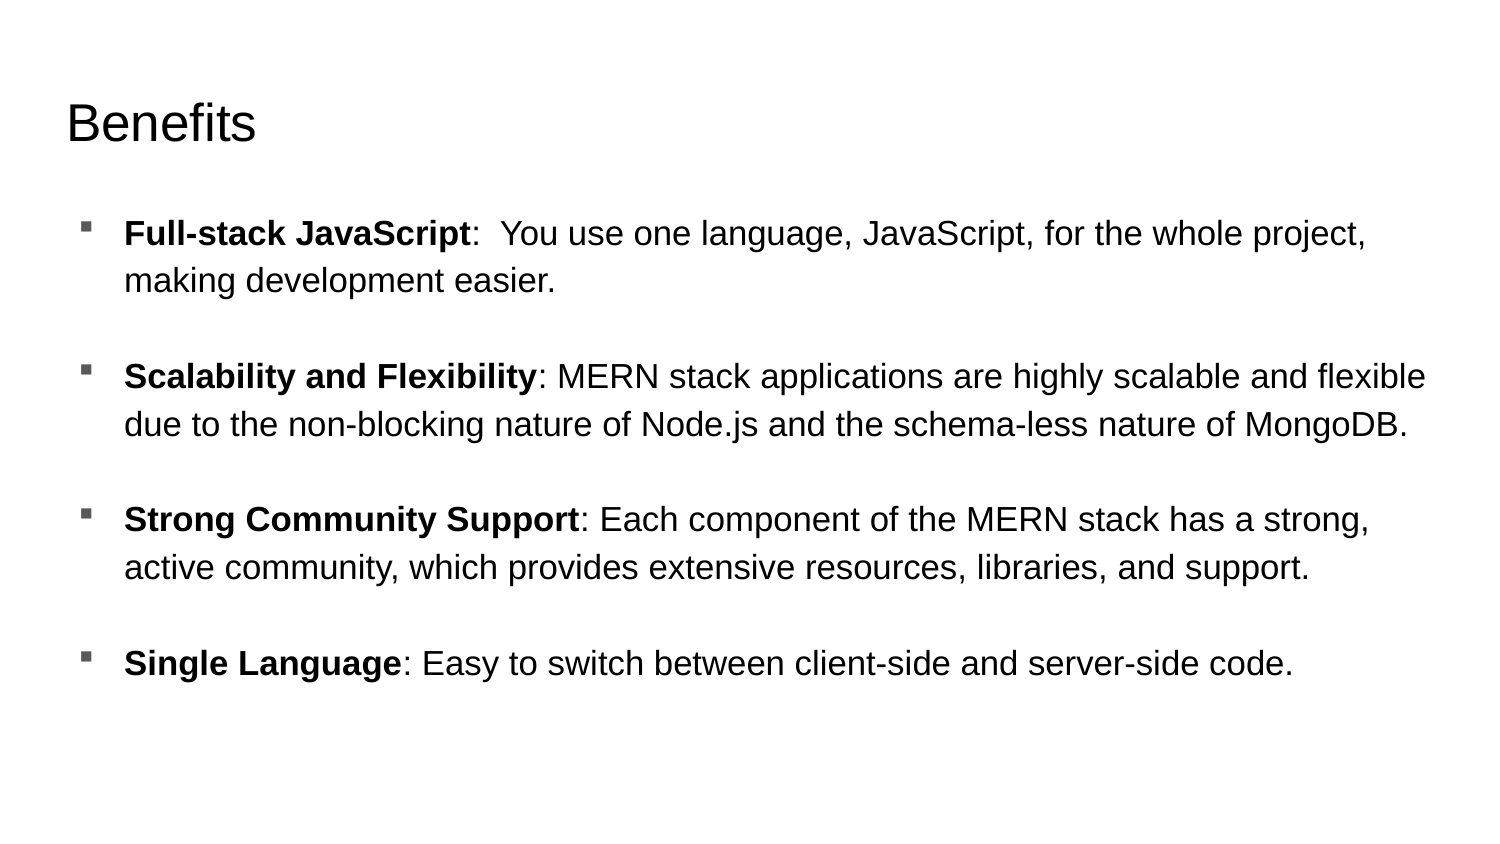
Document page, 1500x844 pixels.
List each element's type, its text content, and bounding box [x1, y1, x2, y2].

title Benefits [51, 72, 1449, 167]
list Full-stack JavaScript: You use one language, JavaScript, for the whole project, making development easier. Scalability and Flexibility: MERN stack applications are highly scalable and flexible due to the non-blocking nature of Node.js and the schema-less nature of MongoDB. Strong Community Support: Each component of the MERN stack has a strong, active community, which provides extensive resources, libraries, and support. Single Language: Easy to switch between client-side and server-side code. [51, 189, 1449, 750]
